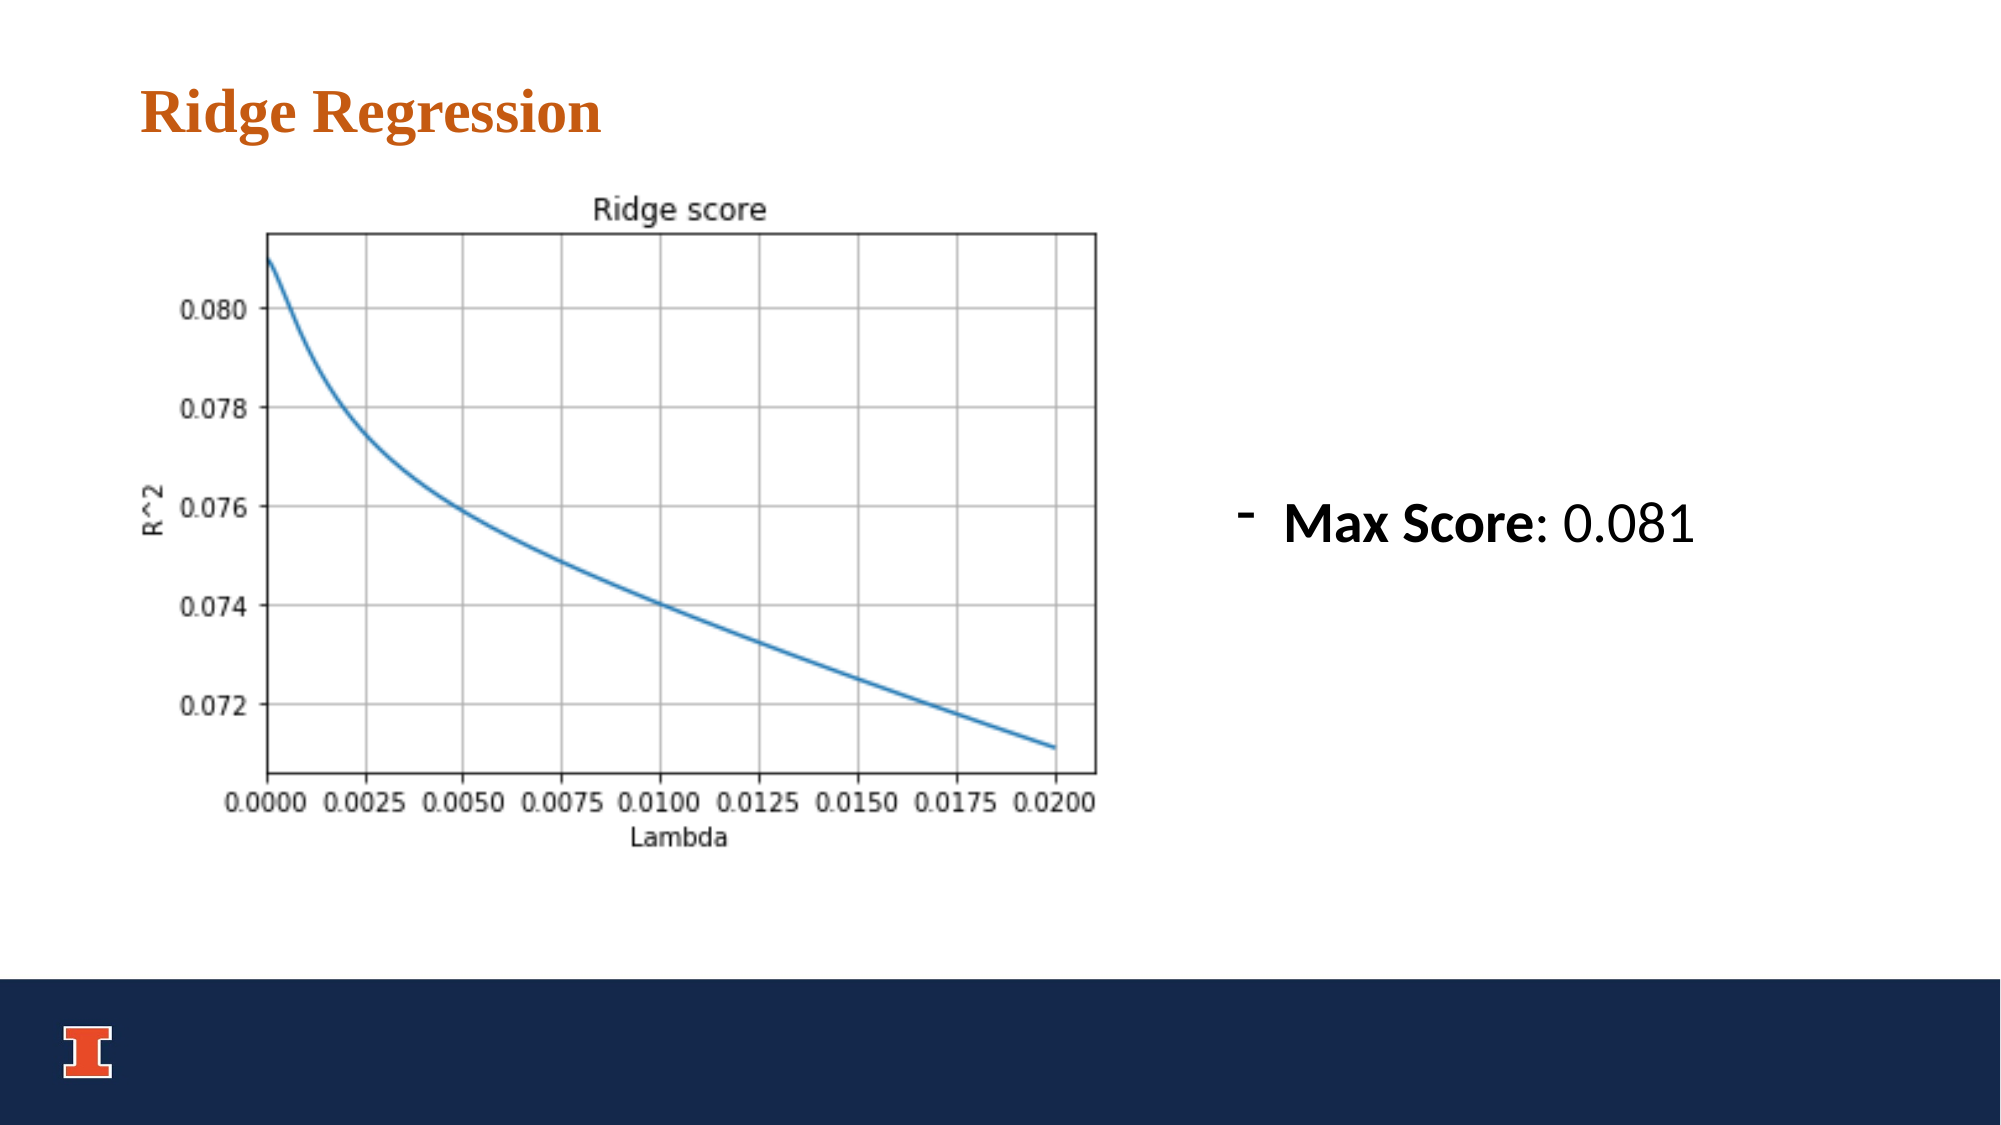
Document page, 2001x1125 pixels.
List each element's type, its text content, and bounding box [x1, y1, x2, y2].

text_box Ridge Regression [126, 62, 1732, 153]
text_box Max Score: 0.081 [1221, 476, 1874, 562]
picture [0, 0, 2001, 1125]
